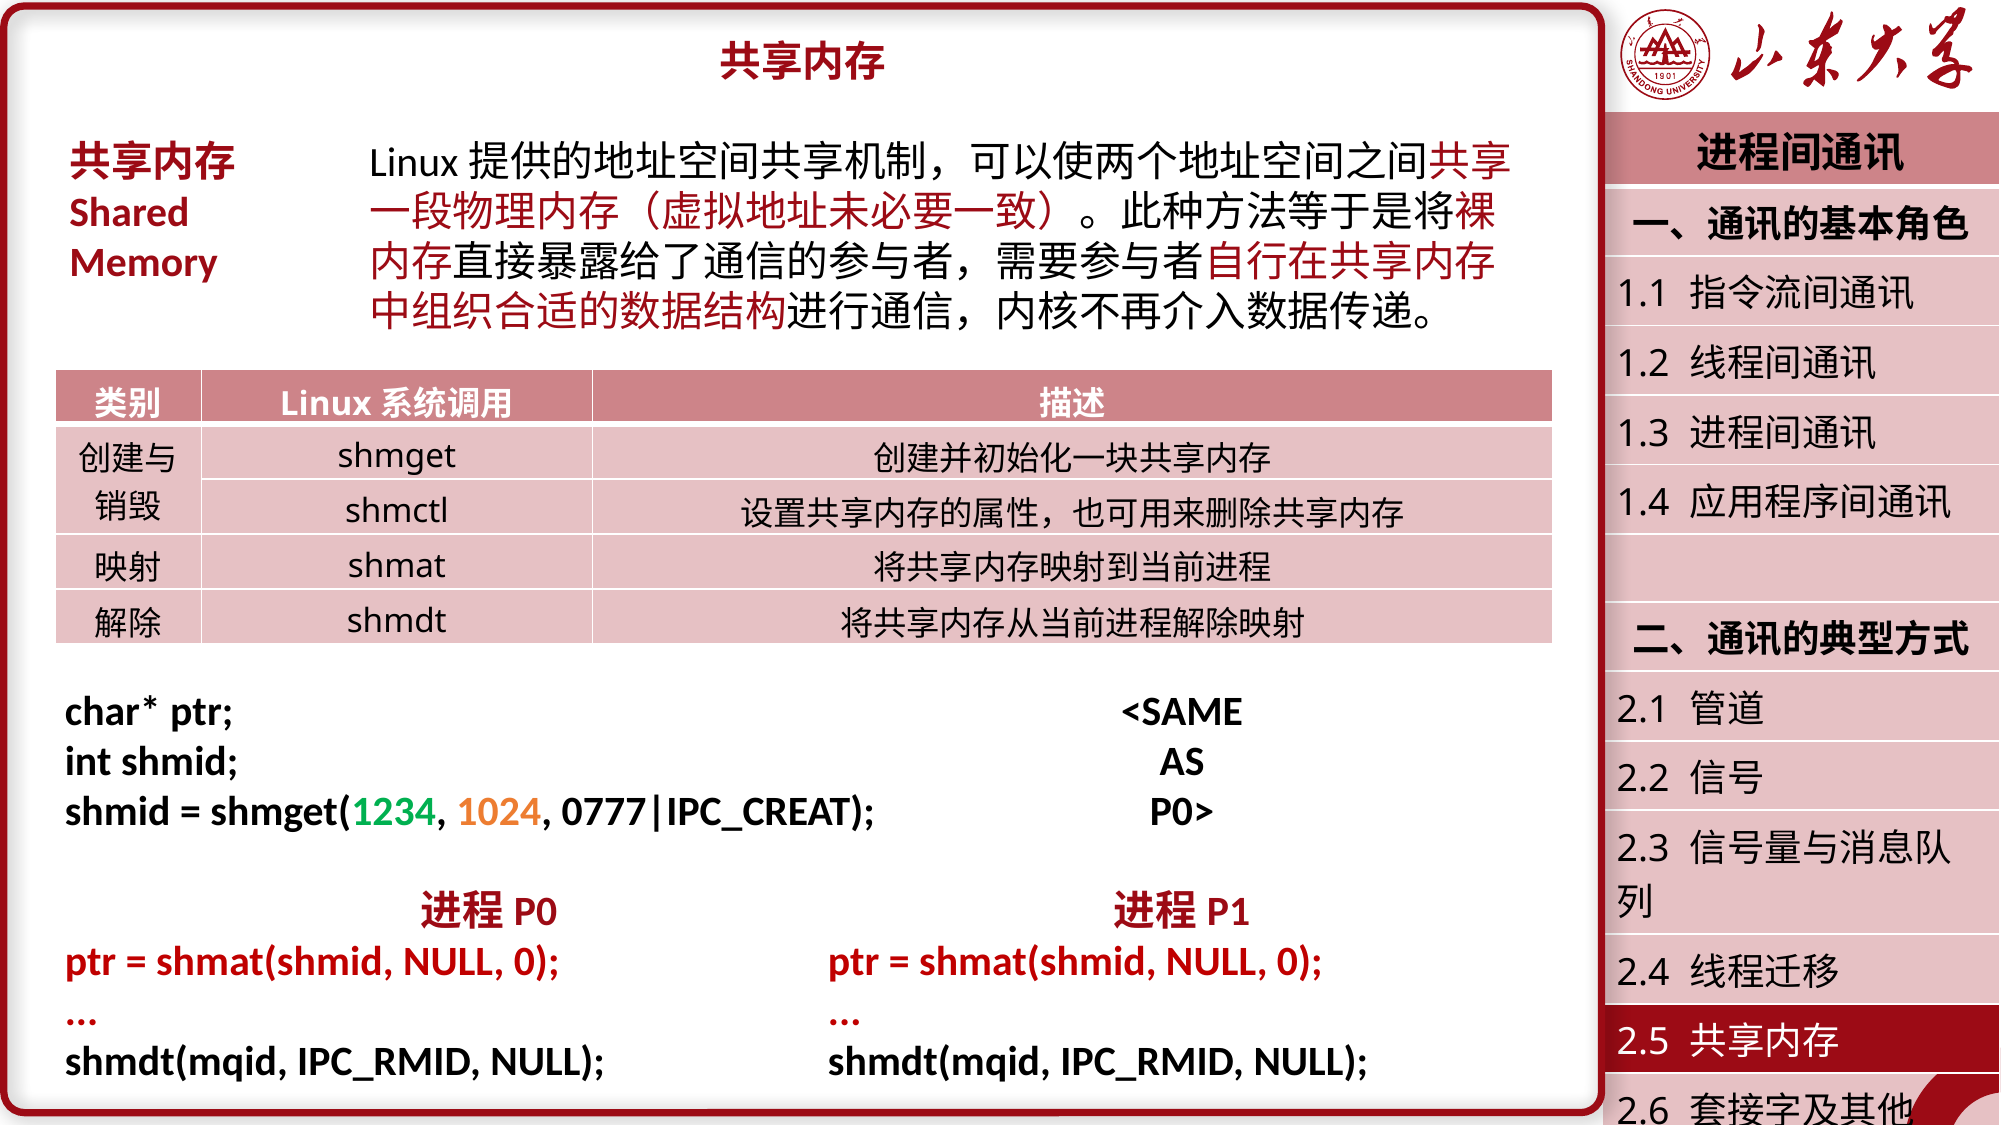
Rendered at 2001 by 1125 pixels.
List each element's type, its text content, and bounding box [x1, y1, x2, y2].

table_header 描述 [593, 370, 1552, 421]
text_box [1620, 5, 1977, 100]
table_cell 2.6 套接字及其他 [1603, 1074, 1999, 1125]
table_cell 一、通讯的基本角色 [1618, 189, 1999, 255]
table_cell 将共享内存从当前进程解除映射 [593, 590, 1552, 643]
table_cell 2.5 共享内存 [1619, 1005, 1999, 1072]
table_cell 将共享内存映射到当前进程 [593, 535, 1552, 588]
table_cell [1619, 535, 1999, 601]
table_header 进程间通讯 [1618, 112, 1999, 184]
table_cell 创建与 销毁 [56, 427, 201, 533]
text_box [2, 4, 1603, 1114]
table_cell 1.3 进程间通讯 [1618, 396, 1999, 464]
table_cell 解除 [56, 590, 201, 643]
table_cell 2.2 信号 [1619, 742, 1999, 809]
table_cell 2.4 线程迁移 [1619, 935, 1999, 1003]
table_cell 二、通讯的典型方式 [1619, 603, 1999, 670]
table_cell 创建并初始化一块共享内存 [593, 427, 1552, 478]
text_box 共享内存 共享内存 Linux提供的地址空间共享机制，可以使两个地址空间之间共享 Shared 一段物理内存（虚拟地址未必要一致）。此种方法等于是将裸 Memory 内存直接暴露给了通信的参与者，需要参与者自行在共享内存 中组织合适的数据结构进行通信，内核不再介入数据传递。 [54, 27, 1551, 343]
table_cell shmctl [202, 480, 592, 533]
table_cell shmdt [202, 590, 592, 643]
table_cell shmat [202, 535, 592, 588]
table_cell 1.4 应用程序间通讯 [1618, 465, 1999, 533]
table_header Linux系统调用 [202, 370, 592, 421]
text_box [49, 676, 1551, 1096]
table_cell 映射 [56, 535, 201, 588]
table_cell 2.3 信号量与消息队列 [1619, 811, 1999, 933]
table_cell shmget [202, 427, 592, 478]
table_cell 2.1 管道 [1619, 672, 1999, 740]
table_header 类别 [56, 370, 201, 421]
table_cell 设置共享内存的属性，也可用来删除共享内存 [593, 480, 1552, 533]
table_cell 1.2 线程间通讯 [1618, 326, 1999, 394]
table_cell 1.1 指令流间通讯 [1618, 257, 1999, 325]
